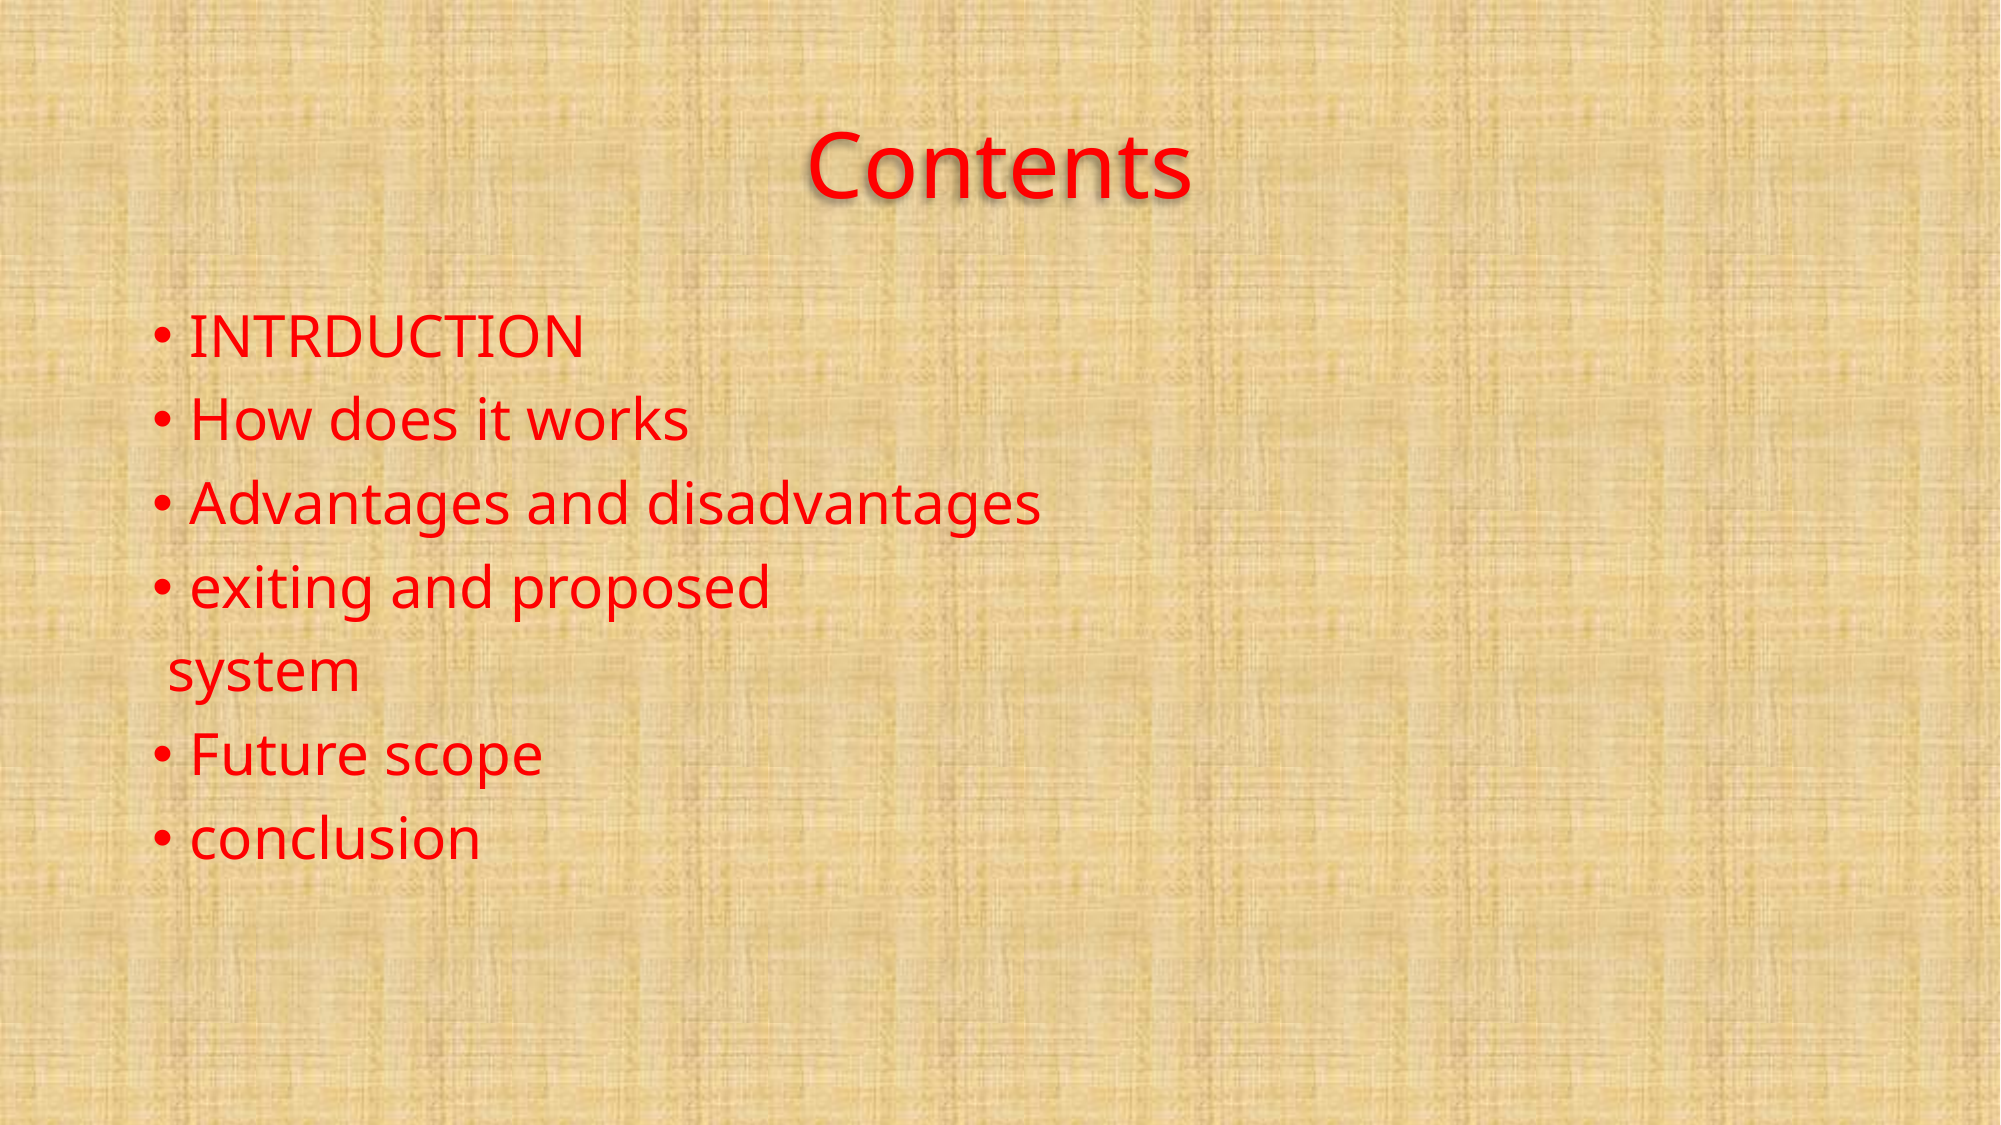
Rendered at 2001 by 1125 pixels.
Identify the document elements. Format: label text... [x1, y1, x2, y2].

list INTRDUCTION How does it works Advantages and disadvantages exiting and proposed system Future scope conclusion [137, 299, 1863, 1014]
picture [0, 0, 2001, 1125]
title Contents [137, 59, 1863, 278]
